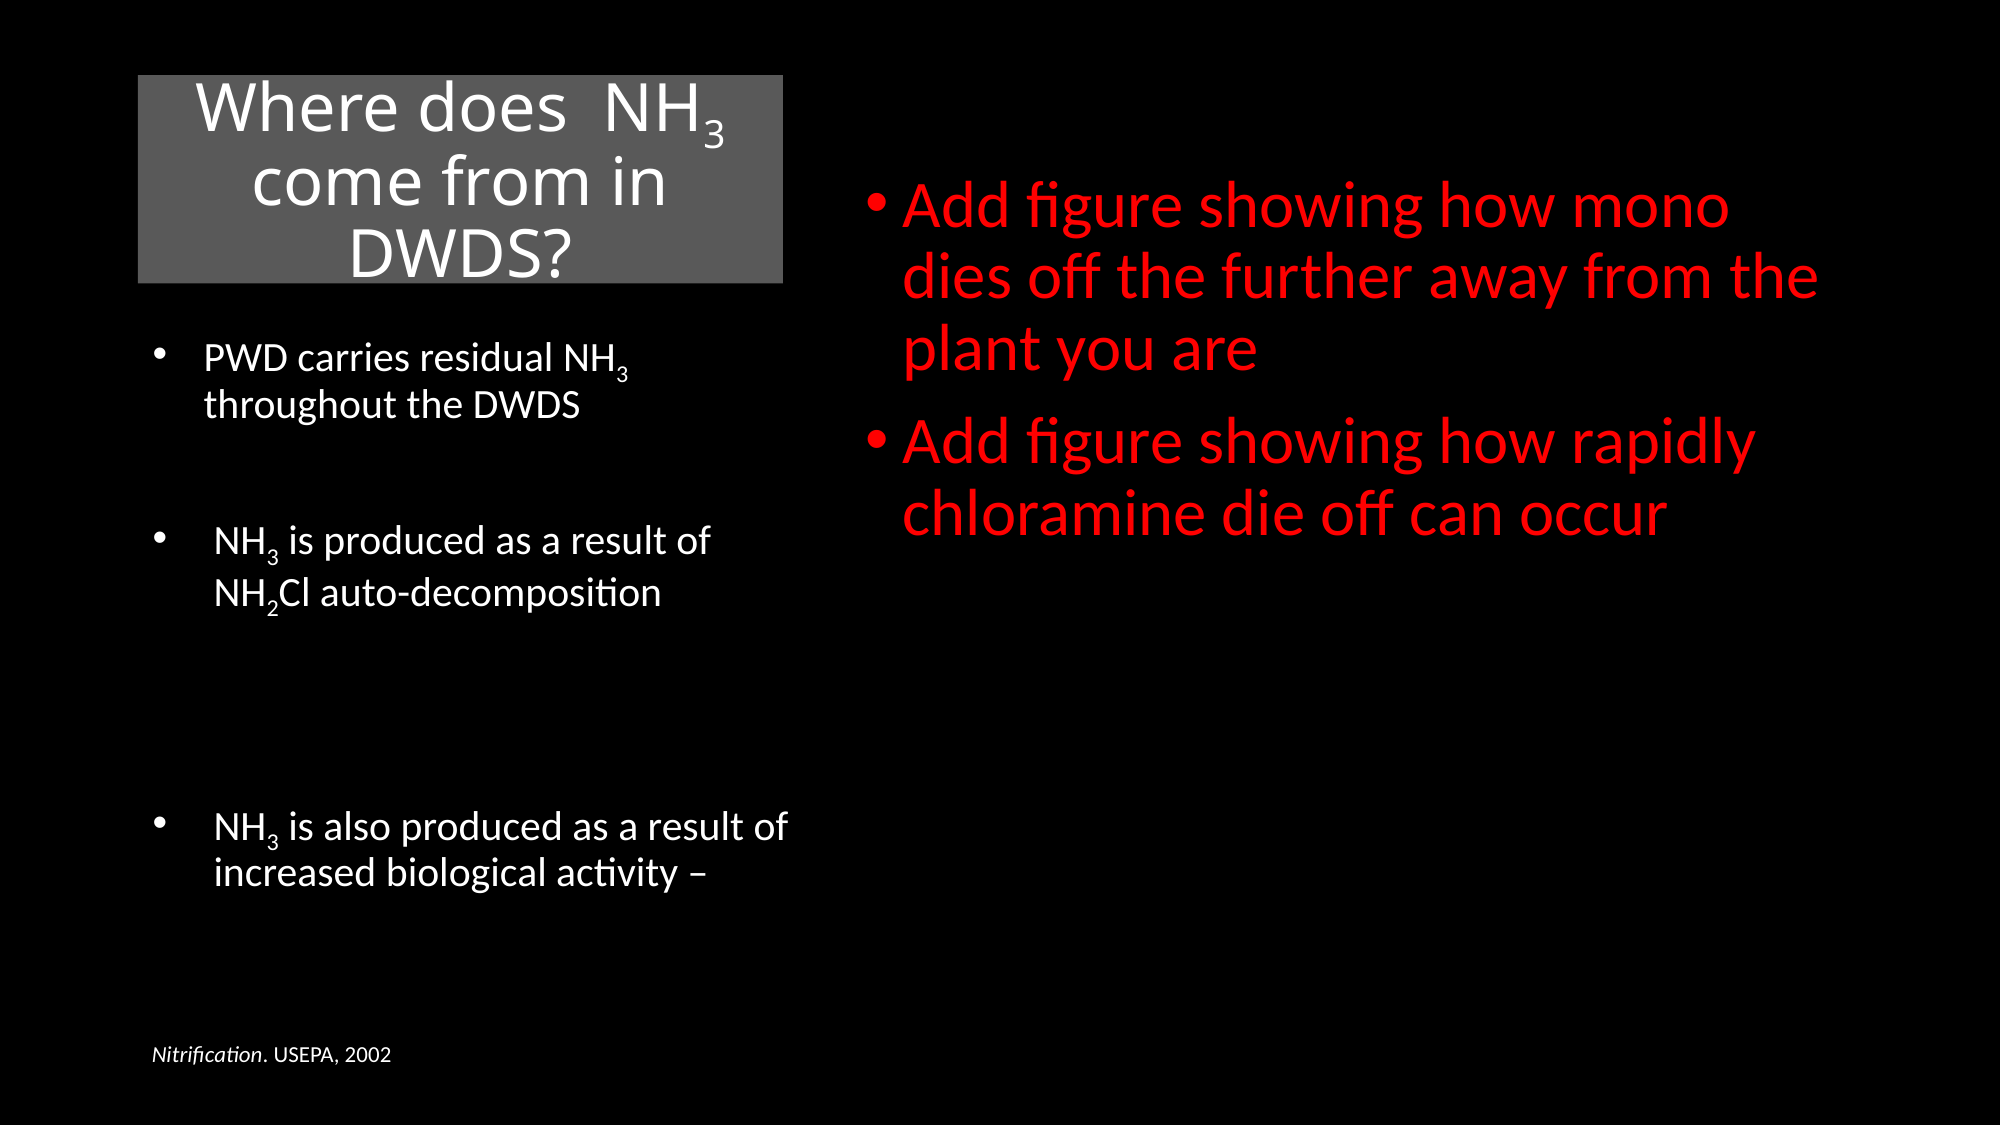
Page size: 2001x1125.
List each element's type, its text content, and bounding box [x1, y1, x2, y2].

title Where does NH3 come from in DWDS? [137, 75, 783, 284]
list Add figure showing how mono dies off the further away from the plant you are Add figure showing how rapidly chloramine die off can occur [850, 161, 1863, 962]
text_box Nitrification. USEPA, 2002 [137, 1031, 815, 1074]
